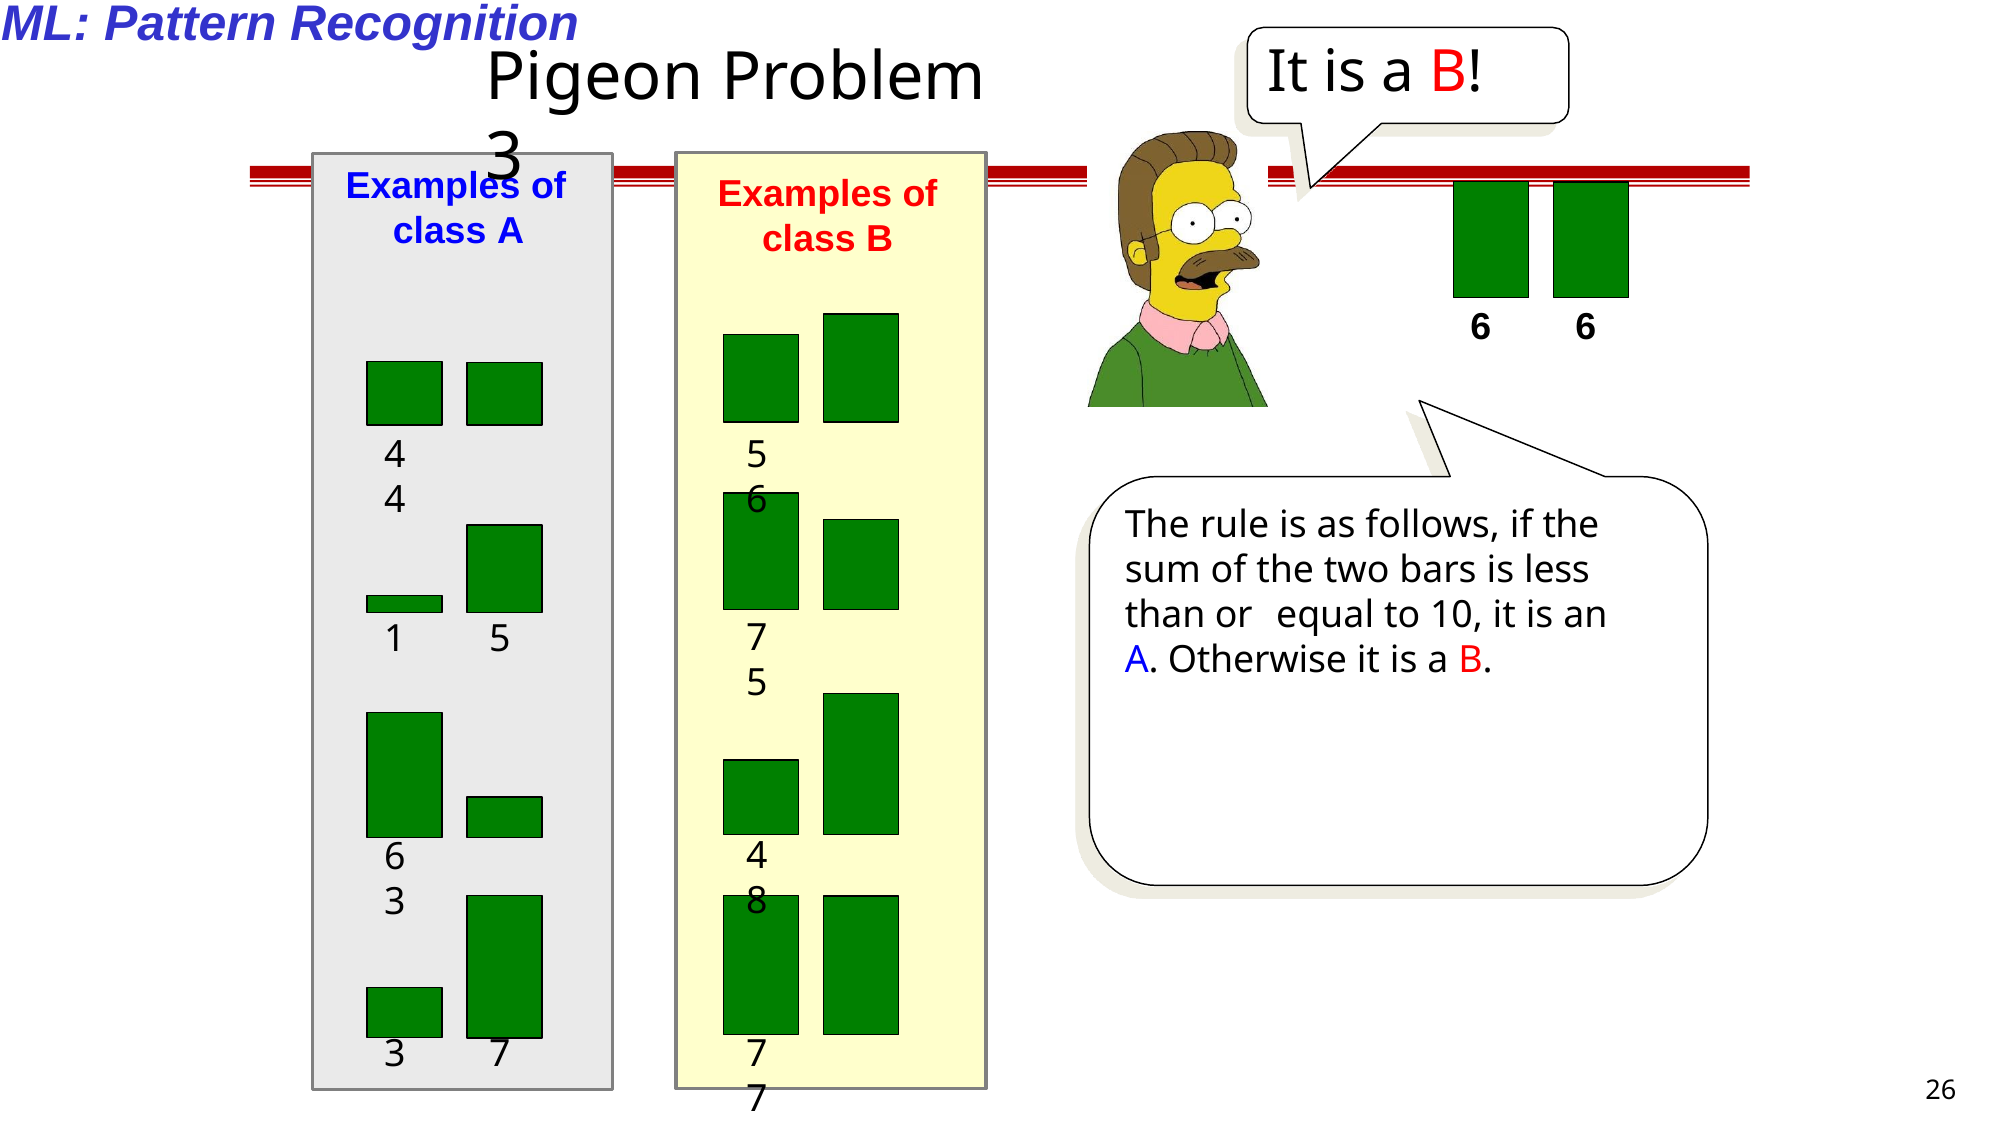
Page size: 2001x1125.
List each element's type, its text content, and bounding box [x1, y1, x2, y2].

title Pigeon Problem 3 [483, 16, 1010, 207]
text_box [365, 360, 544, 1040]
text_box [310, 151, 615, 1092]
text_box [673, 150, 989, 1091]
text_box [1010, 165, 1087, 179]
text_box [1075, 399, 1710, 900]
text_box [722, 312, 901, 1036]
text_box 26 [1910, 1065, 2000, 1125]
text_box ML: Pattern Recognition [0, 0, 933, 51]
text_box [1631, 165, 1750, 179]
text_box [249, 165, 310, 179]
text_box 7 7 [744, 1091, 866, 1119]
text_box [1087, 26, 1631, 399]
